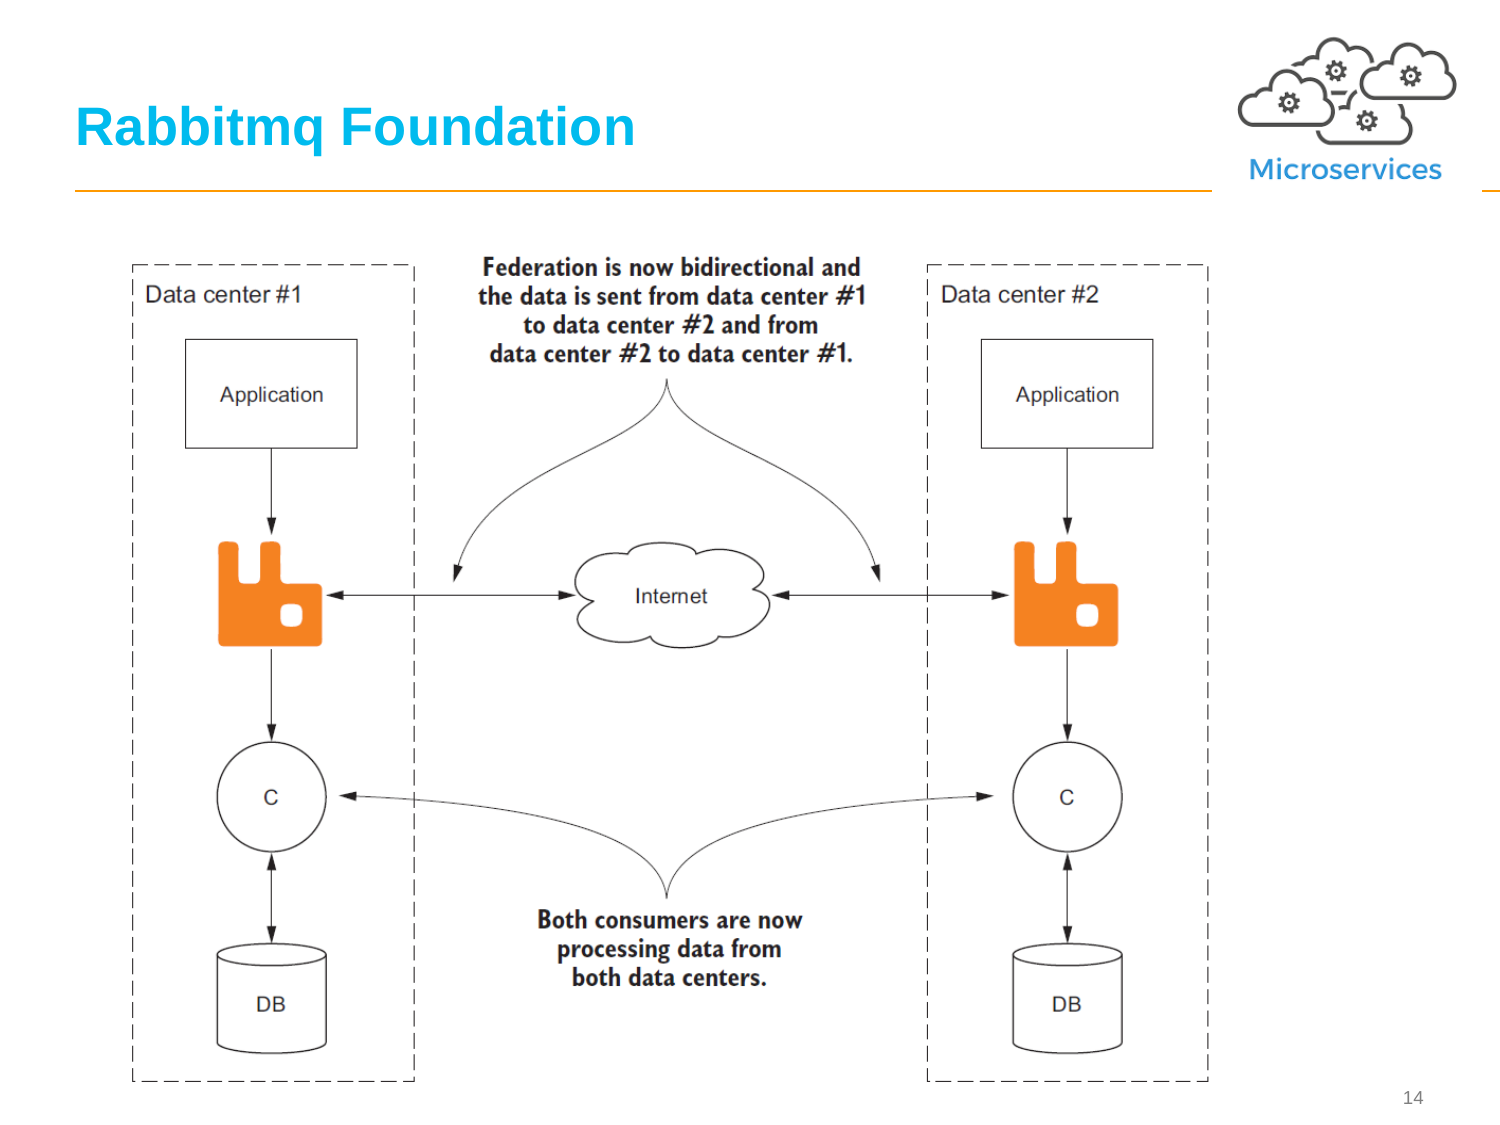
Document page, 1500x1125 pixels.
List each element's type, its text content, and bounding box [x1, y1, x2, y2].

title Rabbitmq Foundation [75, 27, 1422, 157]
picture [1212, 1, 1482, 203]
picture [75, 211, 1272, 1097]
